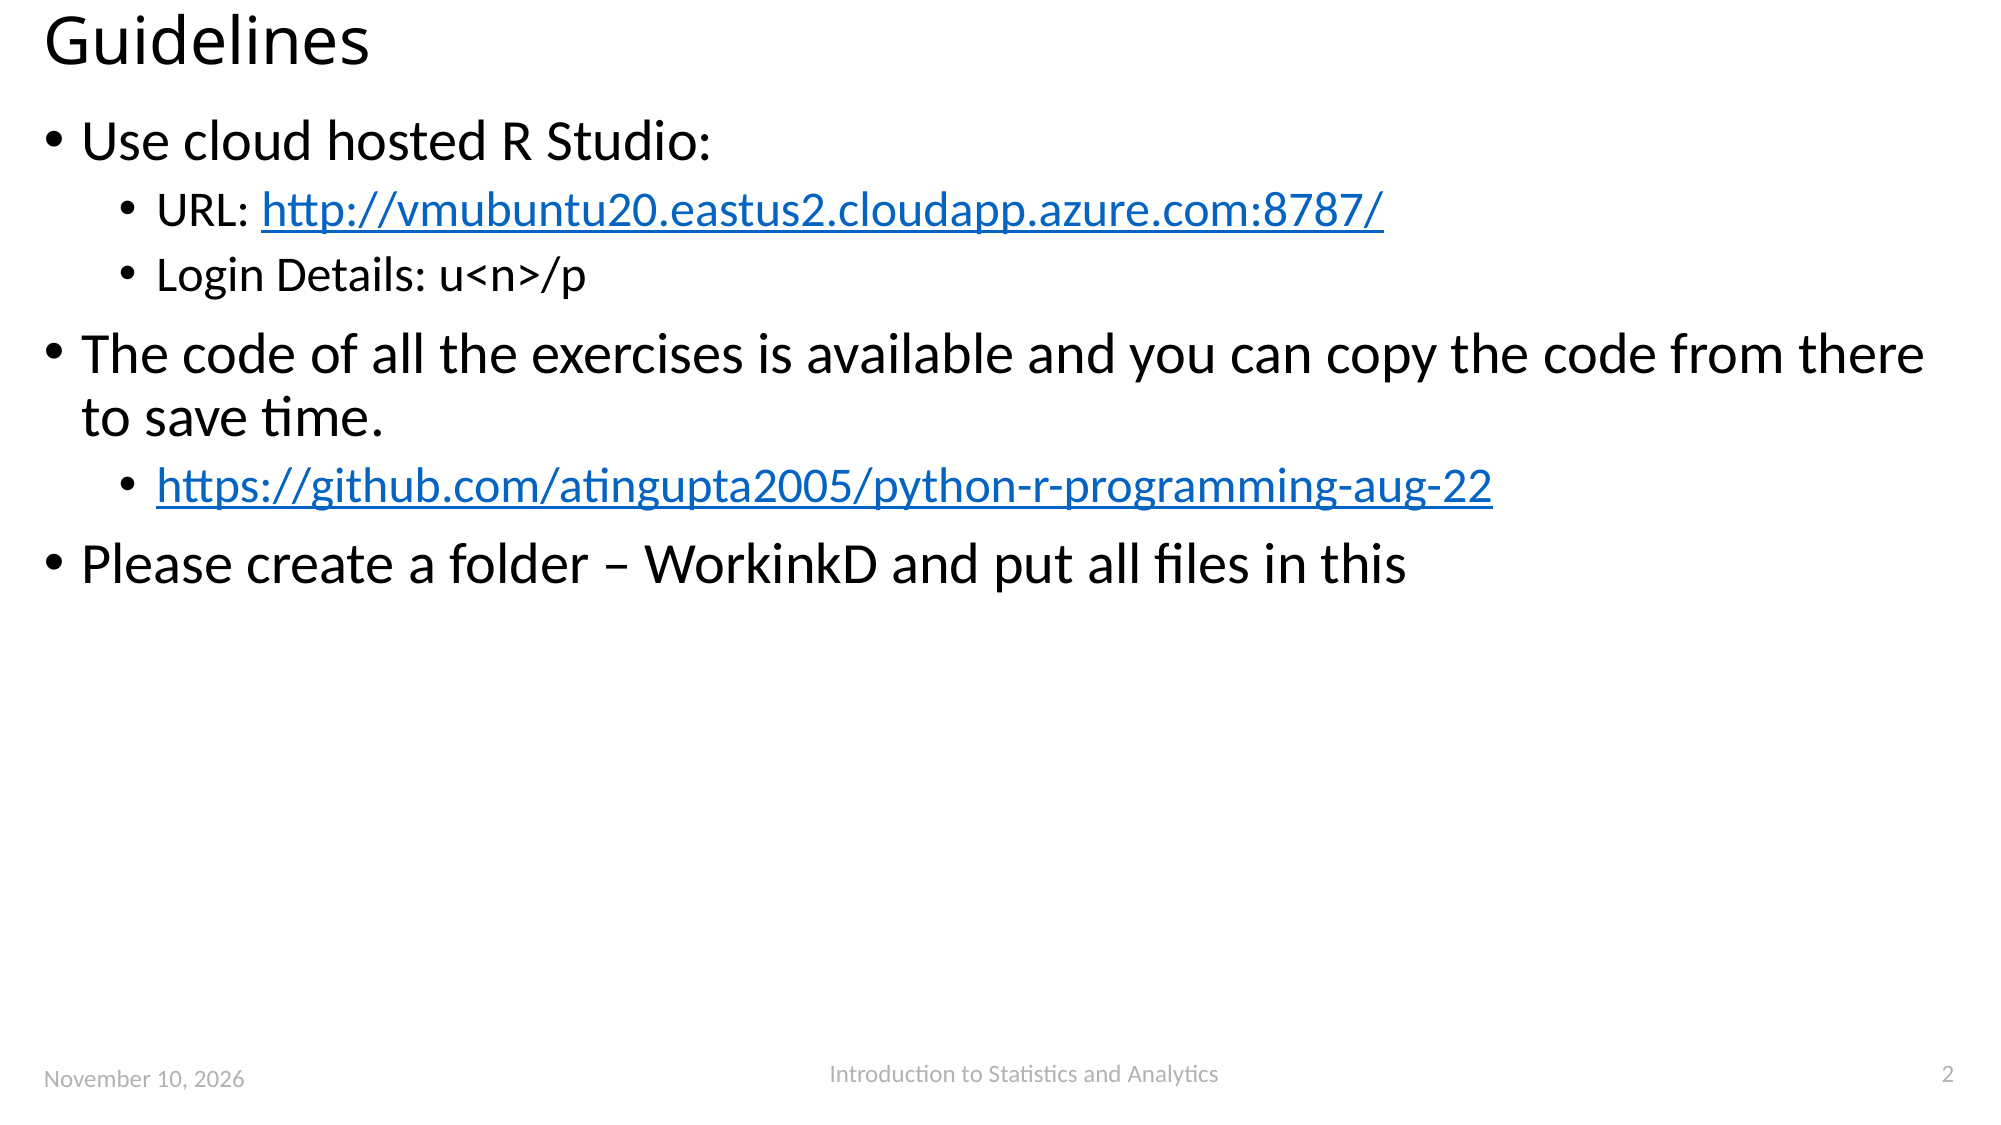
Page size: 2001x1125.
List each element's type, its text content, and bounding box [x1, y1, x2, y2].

list Use cloud hosted R Studio: URL: http://vmubuntu20.eastus2.cloudapp.azure.com:8787/ Login Details: u<n>/p The code of all the exercises is available and you can copy the code from there to save time. https://github.com/atingupta2005/python-r-programming-aug-22 Please create a folder – WorkinkD and put all files in this [29, 102, 1970, 1014]
footer Introduction to Statistics and Analytics [350, 1042, 1699, 1103]
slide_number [29, 1047, 332, 1108]
slide_number 2 [1717, 1042, 1970, 1103]
title Guidelines [29, 0, 1970, 88]
